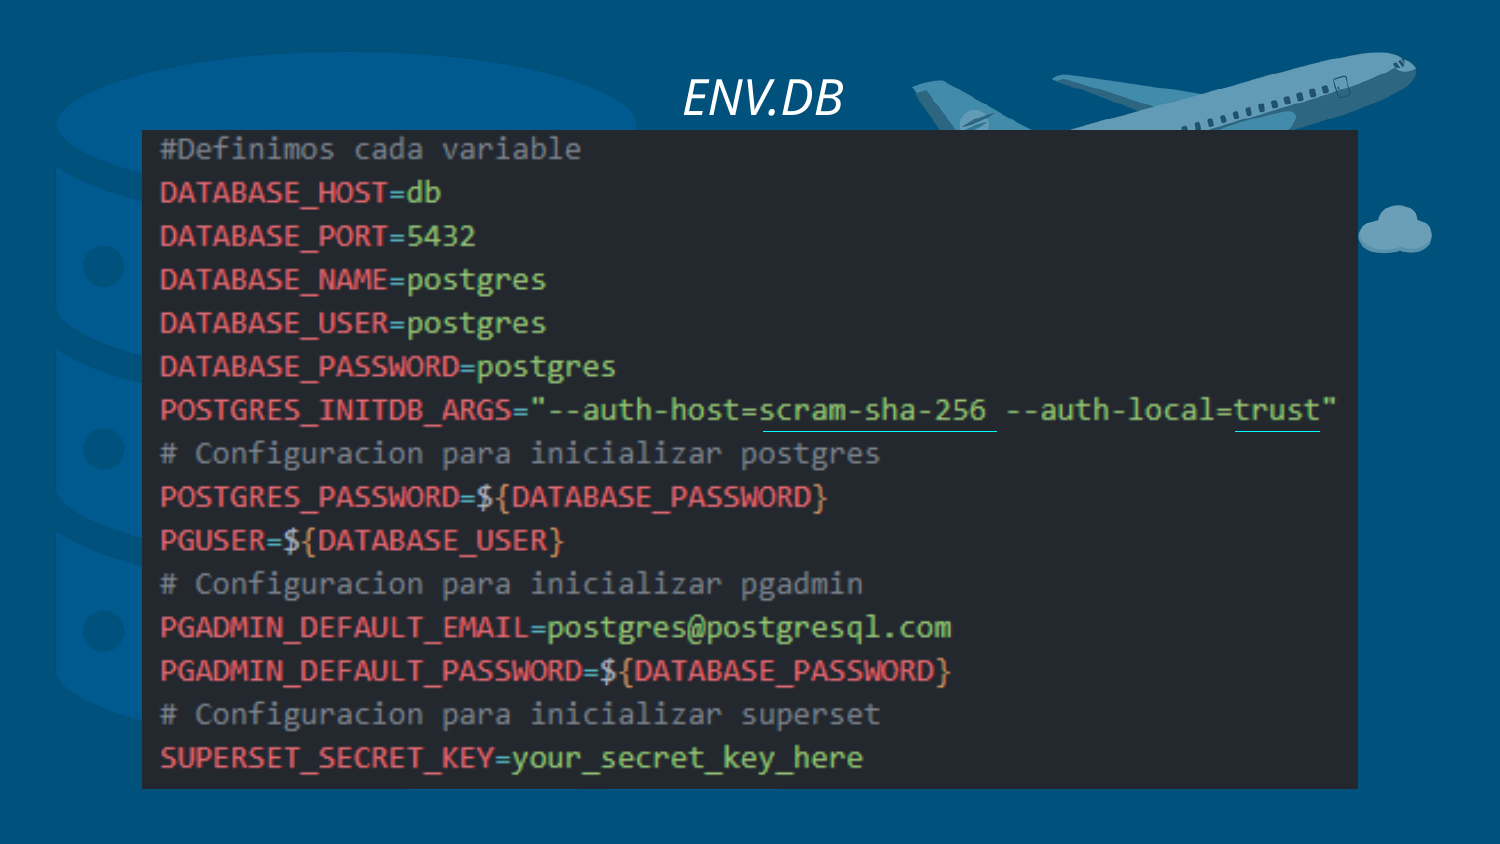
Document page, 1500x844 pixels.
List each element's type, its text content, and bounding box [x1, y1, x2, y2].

picture [685, 80, 708, 114]
picture [817, 80, 842, 114]
picture [56, 52, 1431, 791]
picture [748, 80, 773, 114]
picture [783, 80, 811, 114]
picture [710, 80, 742, 114]
text_box ENV.DB [848, 50, 857, 128]
